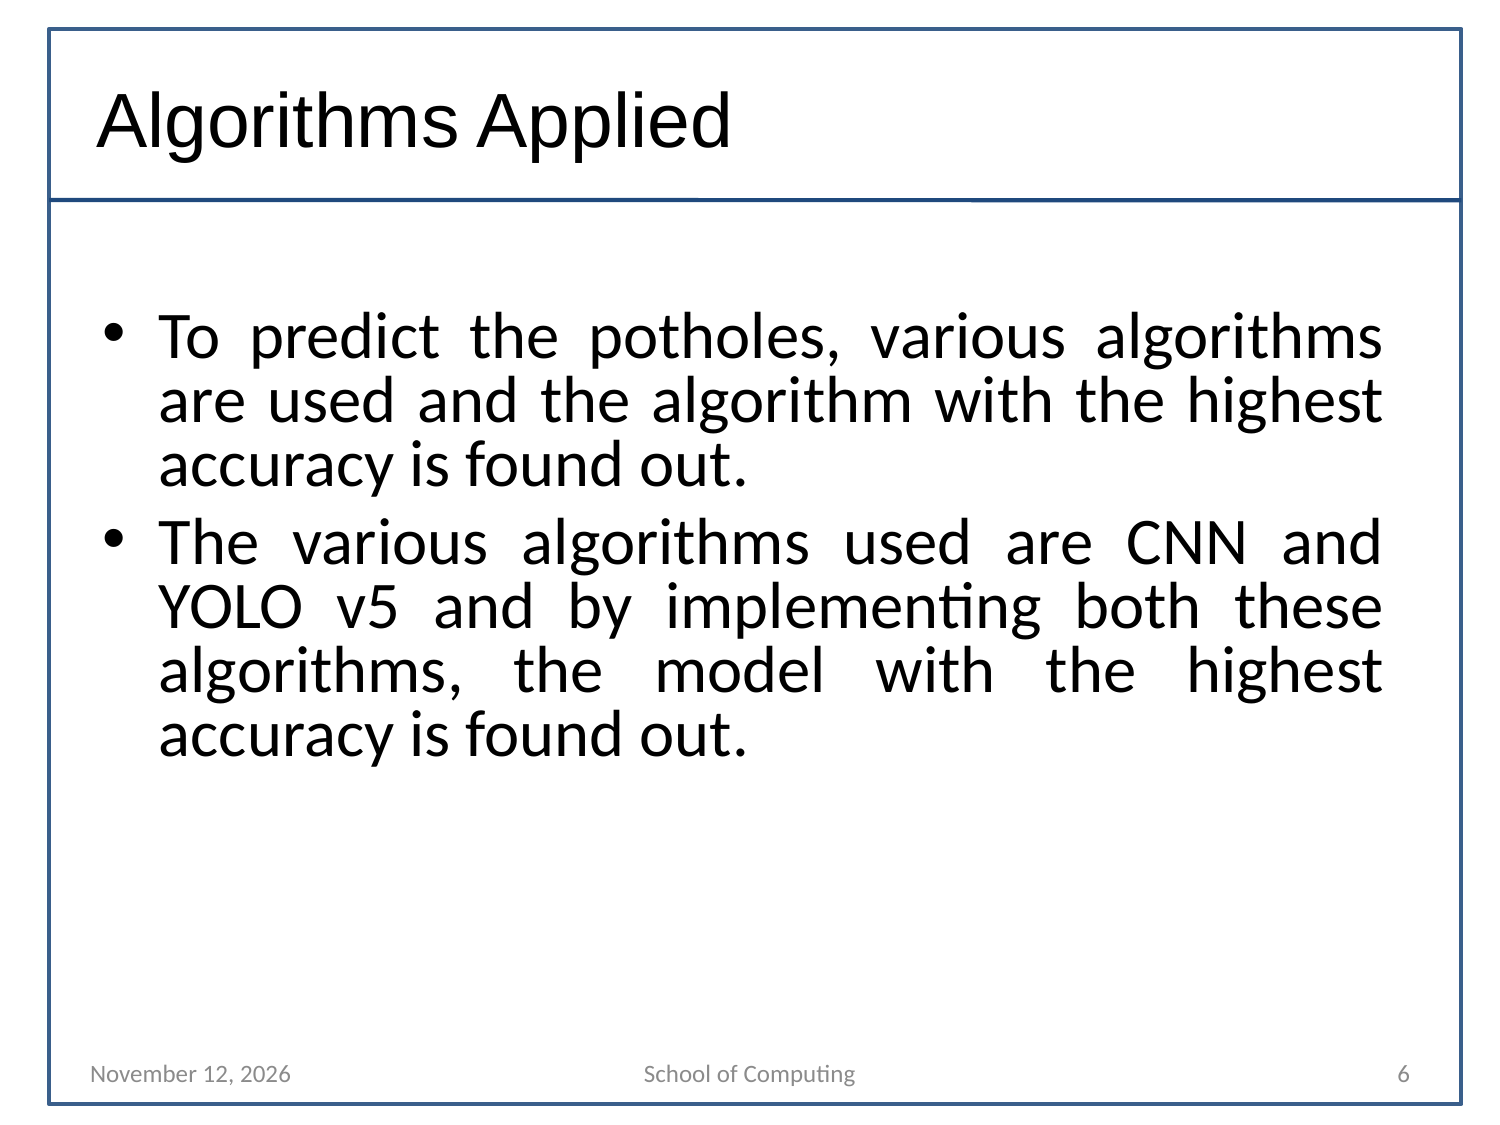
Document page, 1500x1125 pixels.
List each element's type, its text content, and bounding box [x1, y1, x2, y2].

slide_number 6 [1074, 1042, 1425, 1103]
list To predict the potholes, various algorithms are used and the algorithm with the highest accuracy is found out. The various algorithms used are CNN and YOLO v5 and by implementing both these algorithms, the model with the highest accuracy is found out. [87, 299, 1400, 868]
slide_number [75, 1042, 425, 1103]
title Algorithms Applied [81, 62, 1432, 170]
footer School of Computing [512, 1042, 988, 1103]
